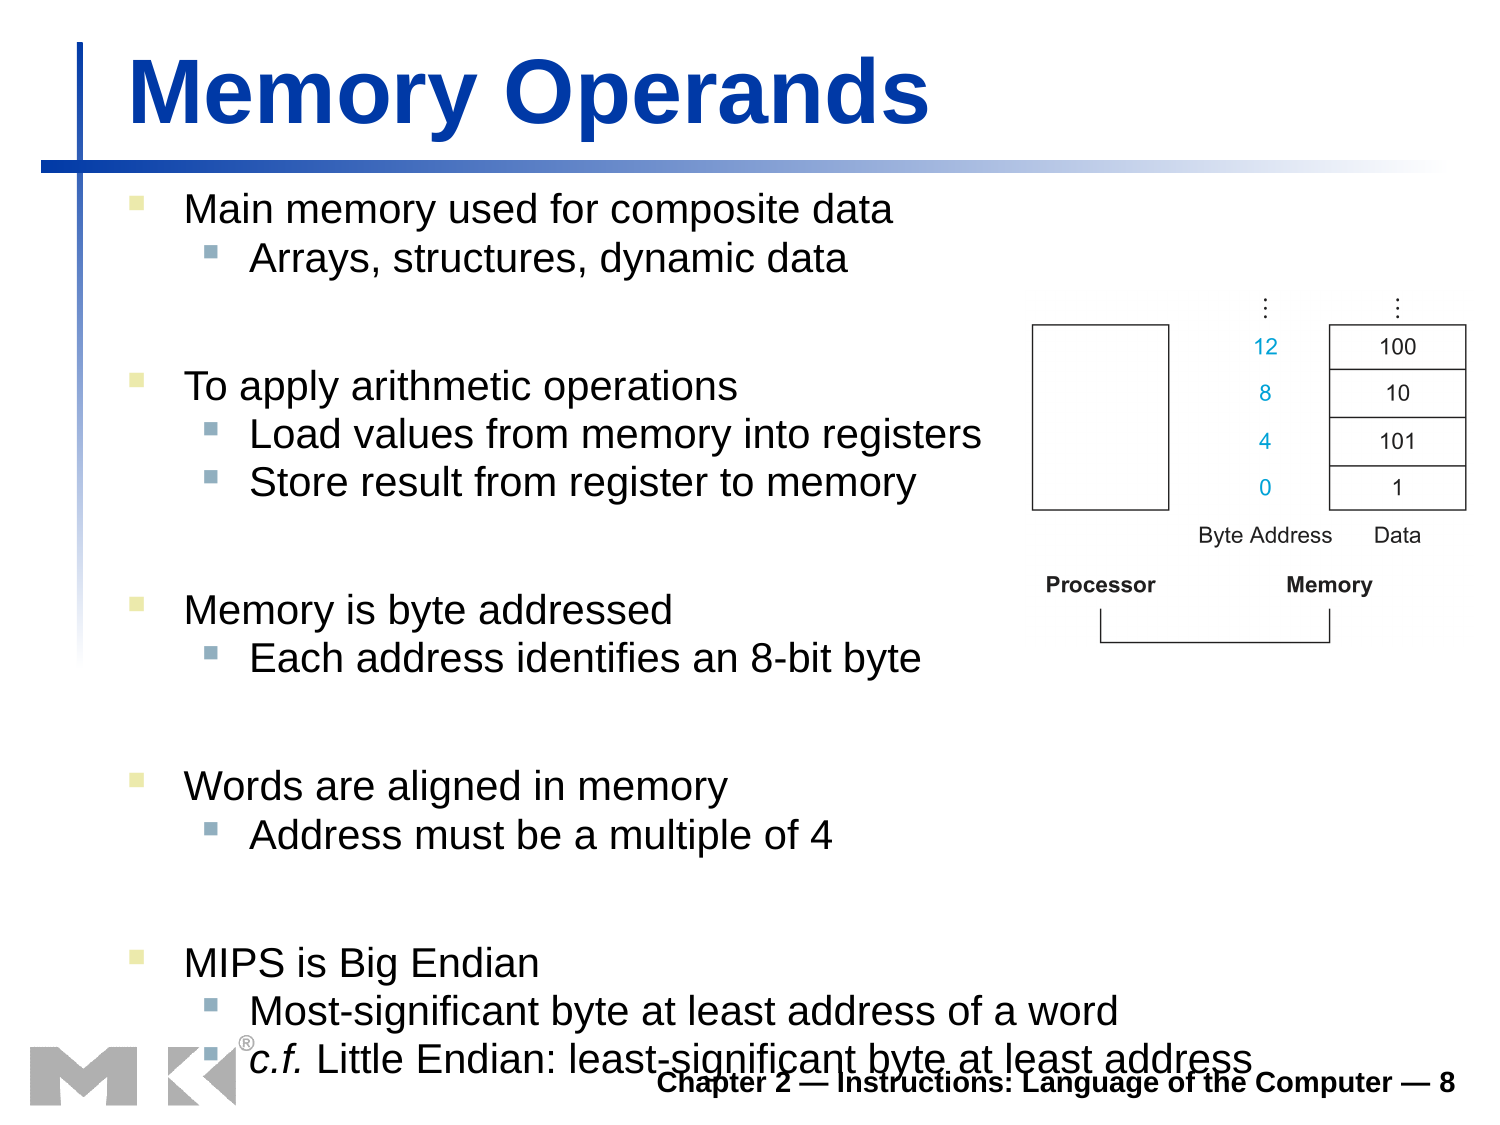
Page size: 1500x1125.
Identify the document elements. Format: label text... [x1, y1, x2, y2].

footer Chapter 2 — Instructions: Language of the Computer — 8 [277, 1046, 1471, 1106]
list Main memory used for composite data Arrays, structures, dynamic data To apply arithmetic operations Load values from memory into registers Store result from register to memory Memory is byte addressed Each address identifies an 8-bit byte Words are aligned in memory Address must be a multiple of 4 MIPS is Big Endian Most-significant byte at least address of a word c.f. Little Endian: least-significant byte at least address [112, 184, 1469, 1024]
picture [29, 1034, 255, 1106]
title Memory Operands [112, 23, 1468, 149]
picture [1025, 290, 1474, 647]
